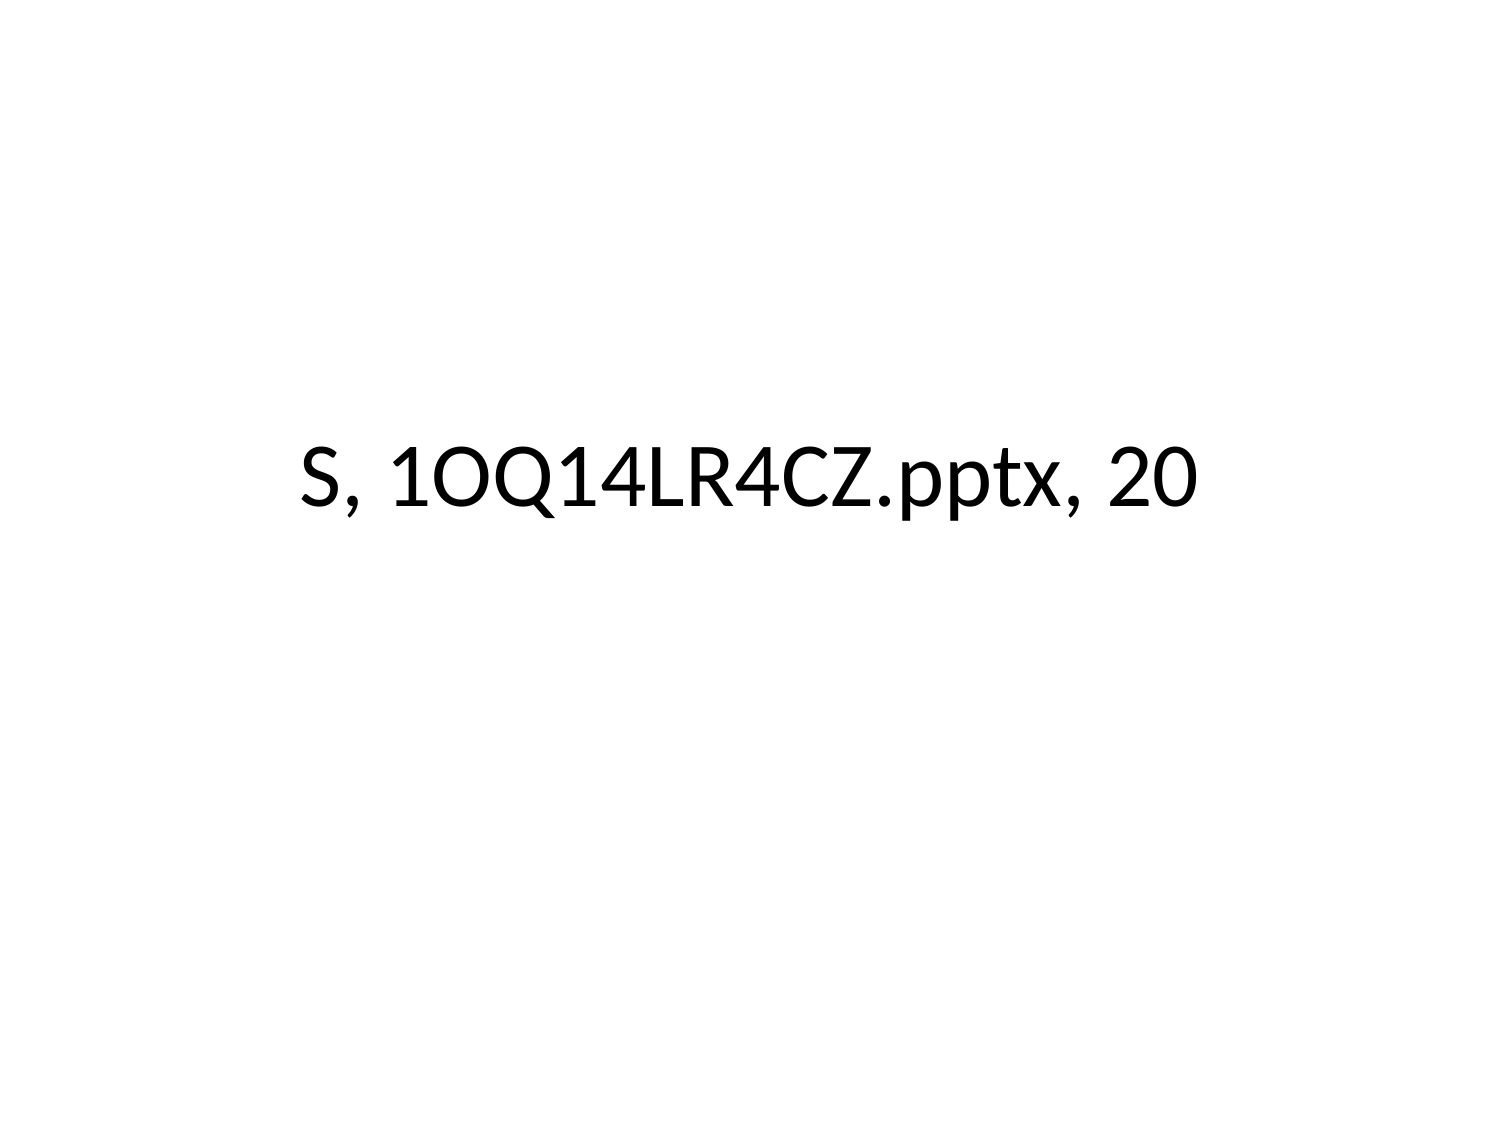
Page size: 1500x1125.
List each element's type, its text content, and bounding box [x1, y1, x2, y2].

title S, 1OQ14LR4CZ.pptx, 20 [112, 349, 1388, 591]
